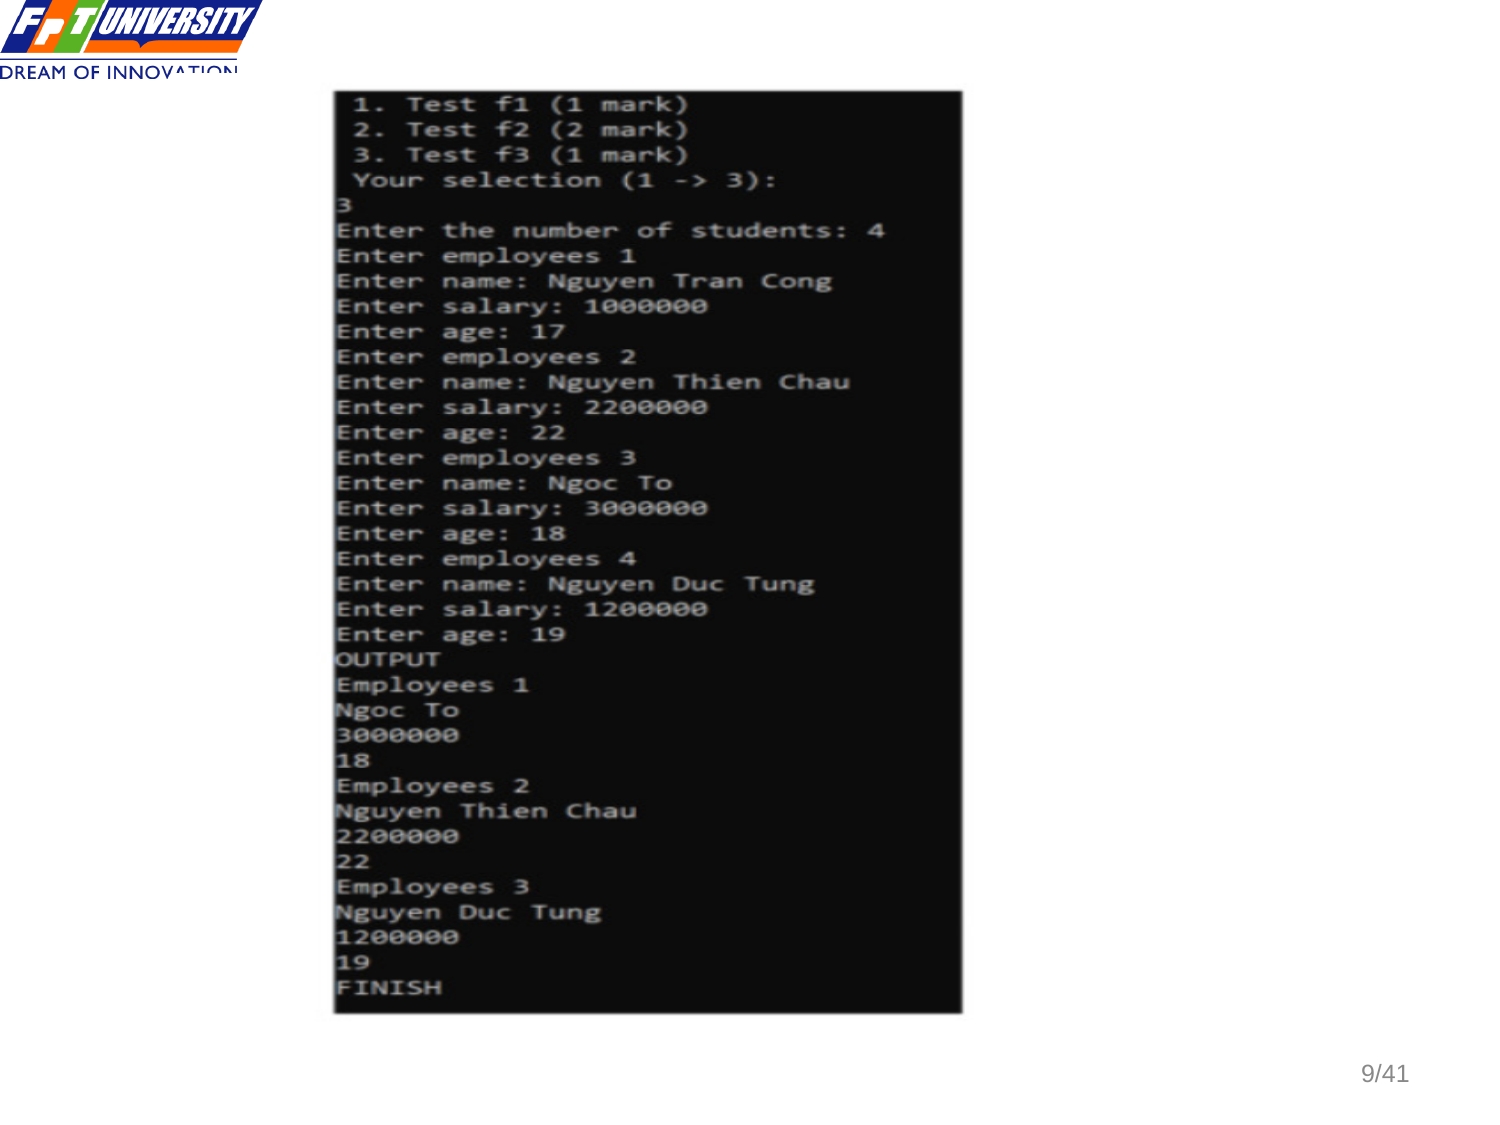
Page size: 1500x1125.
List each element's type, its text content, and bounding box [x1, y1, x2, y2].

picture [0, 0, 1135, 1043]
slide_number 9/41 [1074, 1042, 1425, 1103]
